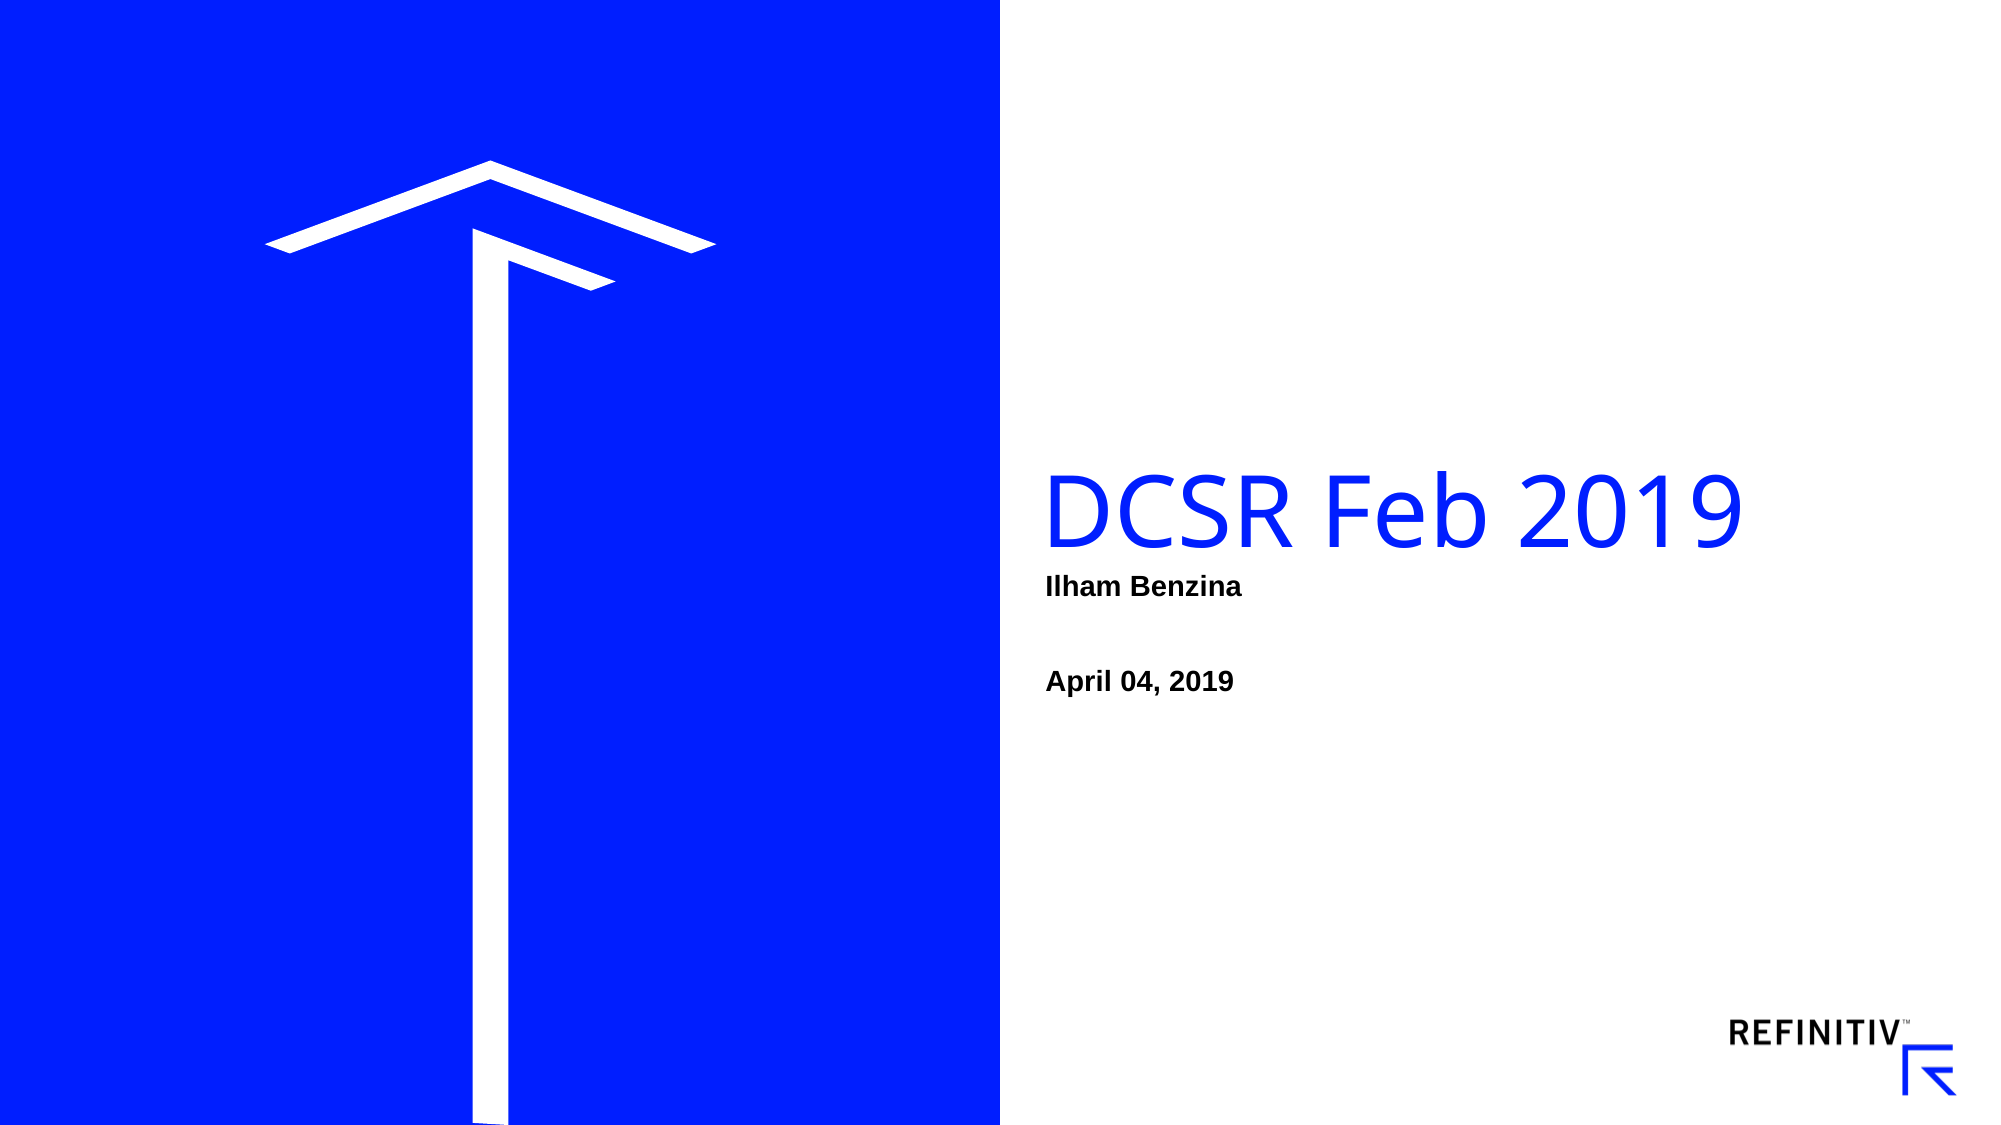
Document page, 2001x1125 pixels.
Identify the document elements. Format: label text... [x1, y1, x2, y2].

subtitle Ilham Benzina April 04, 2019 [1045, 566, 1947, 687]
title DCSR Feb 2019 [1041, 58, 1949, 567]
picture [1726, 1013, 1961, 1102]
